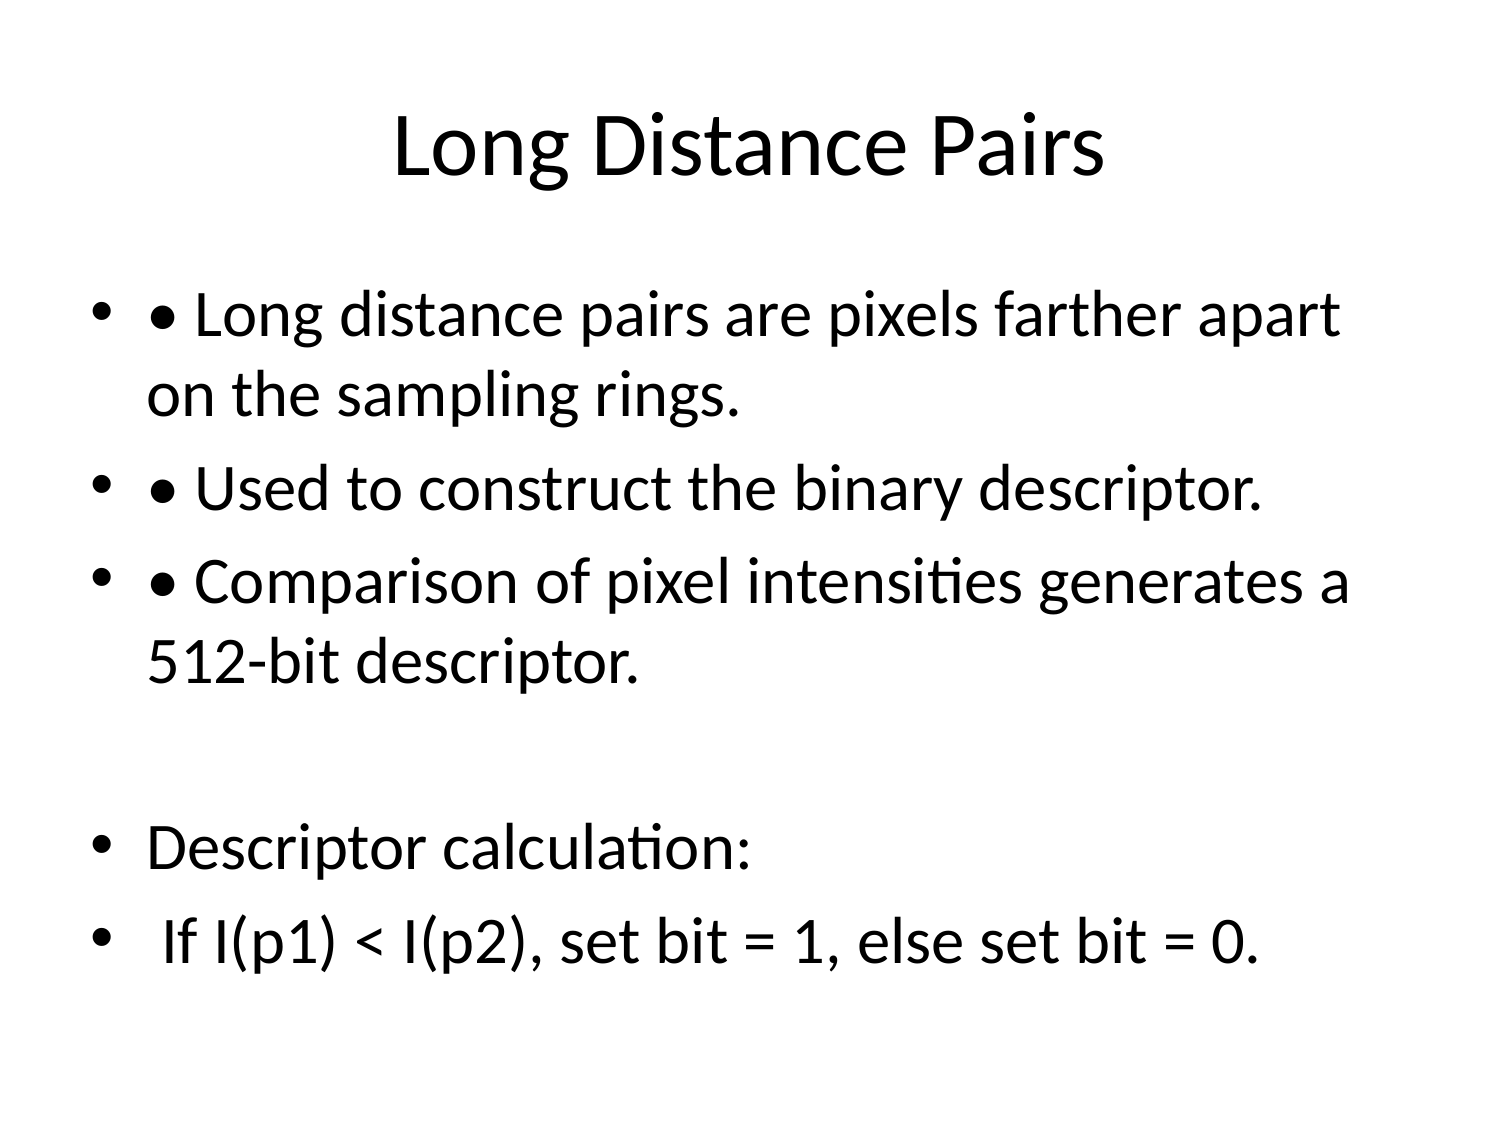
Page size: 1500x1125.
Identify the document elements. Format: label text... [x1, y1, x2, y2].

list • Long distance pairs are pixels farther apart on the sampling rings. • Used to construct the binary descriptor. • Comparison of pixel intensities generates a 512-bit descriptor. Descriptor calculation: If I(p1) < I(p2), set bit = 1, else set bit = 0. [75, 262, 1425, 1005]
title Long Distance Pairs [75, 45, 1425, 233]
